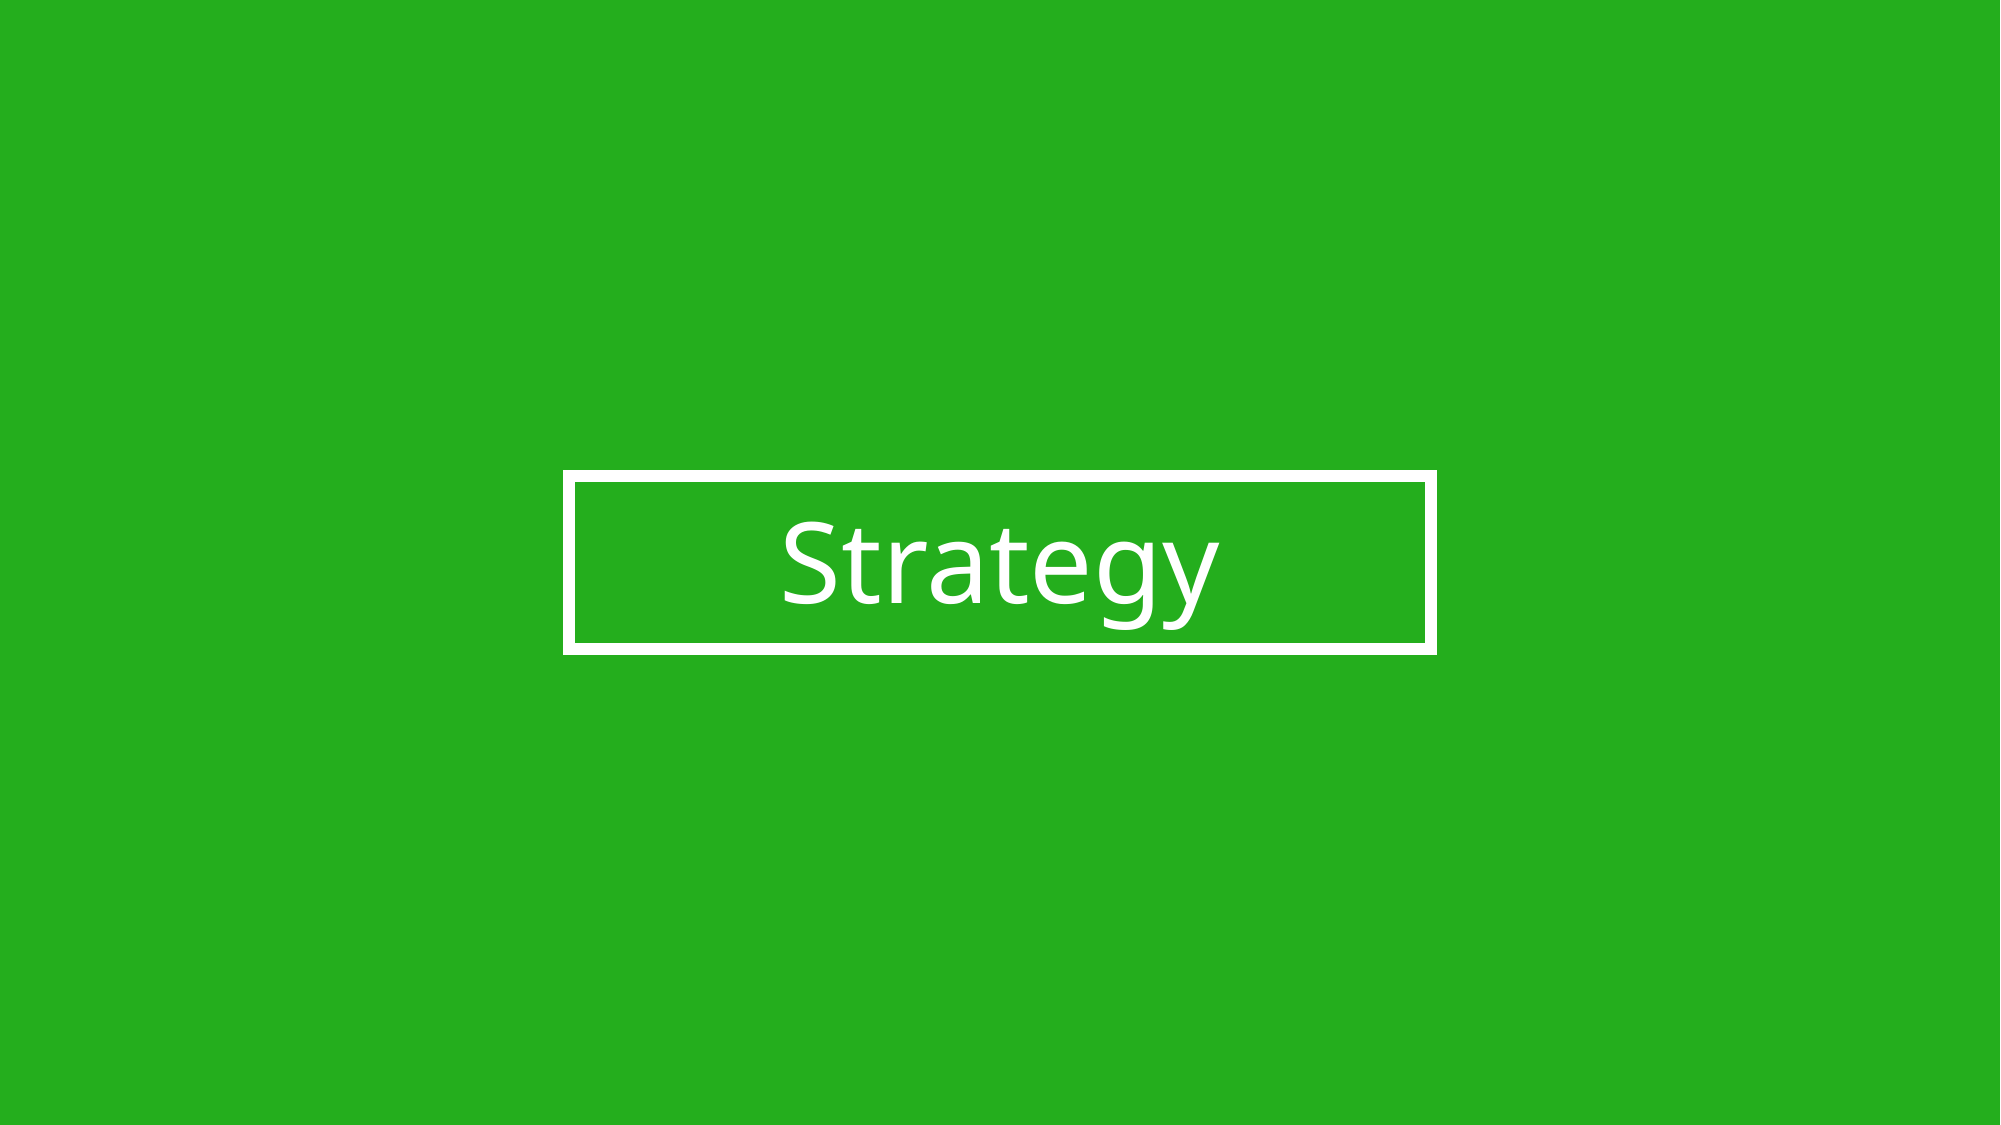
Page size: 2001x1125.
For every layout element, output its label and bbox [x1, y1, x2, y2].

text_box [568, 475, 1432, 650]
text_box [0, 0, 2000, 1125]
